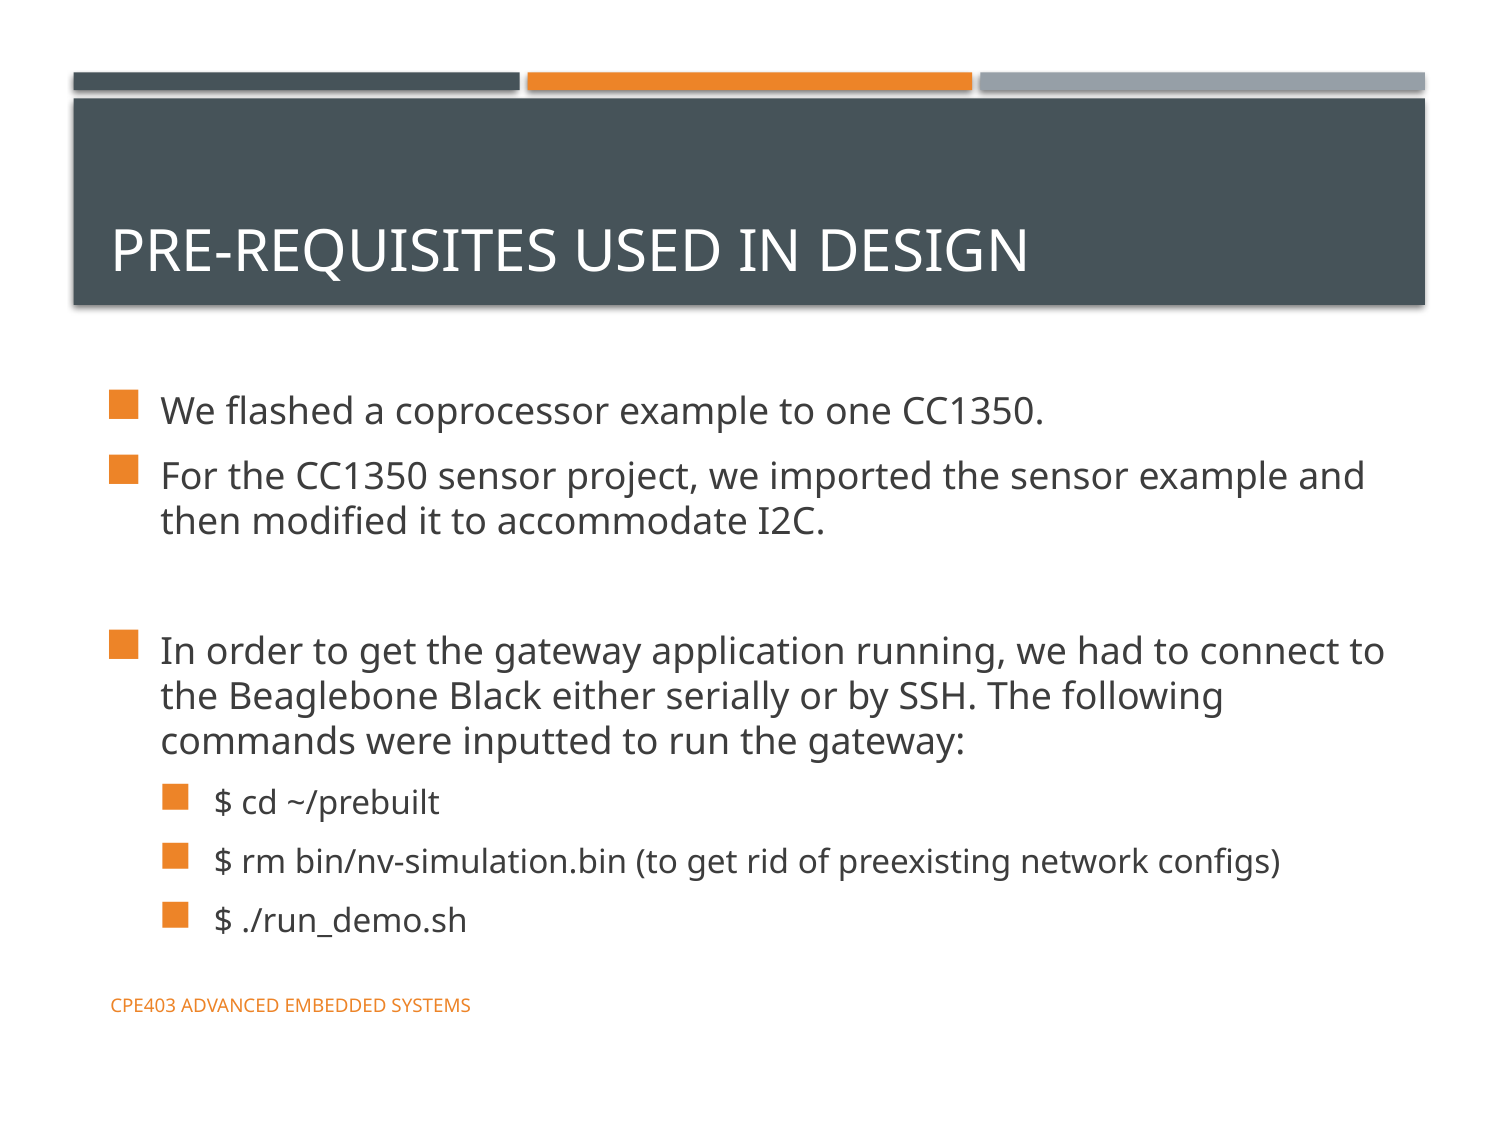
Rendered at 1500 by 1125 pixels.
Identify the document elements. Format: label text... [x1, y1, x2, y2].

list We flashed a coprocessor example to one CC1350. For the CC1350 sensor project, we imported the sensor example and then modified it to accommodate I2C. In order to get the gateway application running, we had to connect to the Beaglebone Black either serially or by SSH. The following commands were inputted to run the gateway: $ cd ~/prebuilt $ rm bin/nv-simulation.bin (to get rid of preexisting network configs) $ ./run_demo.sh [95, 365, 1406, 962]
title Pre-requisites used in Design [95, 112, 1406, 291]
footer CpE403 Advanced Embedded Systems [95, 976, 895, 1037]
